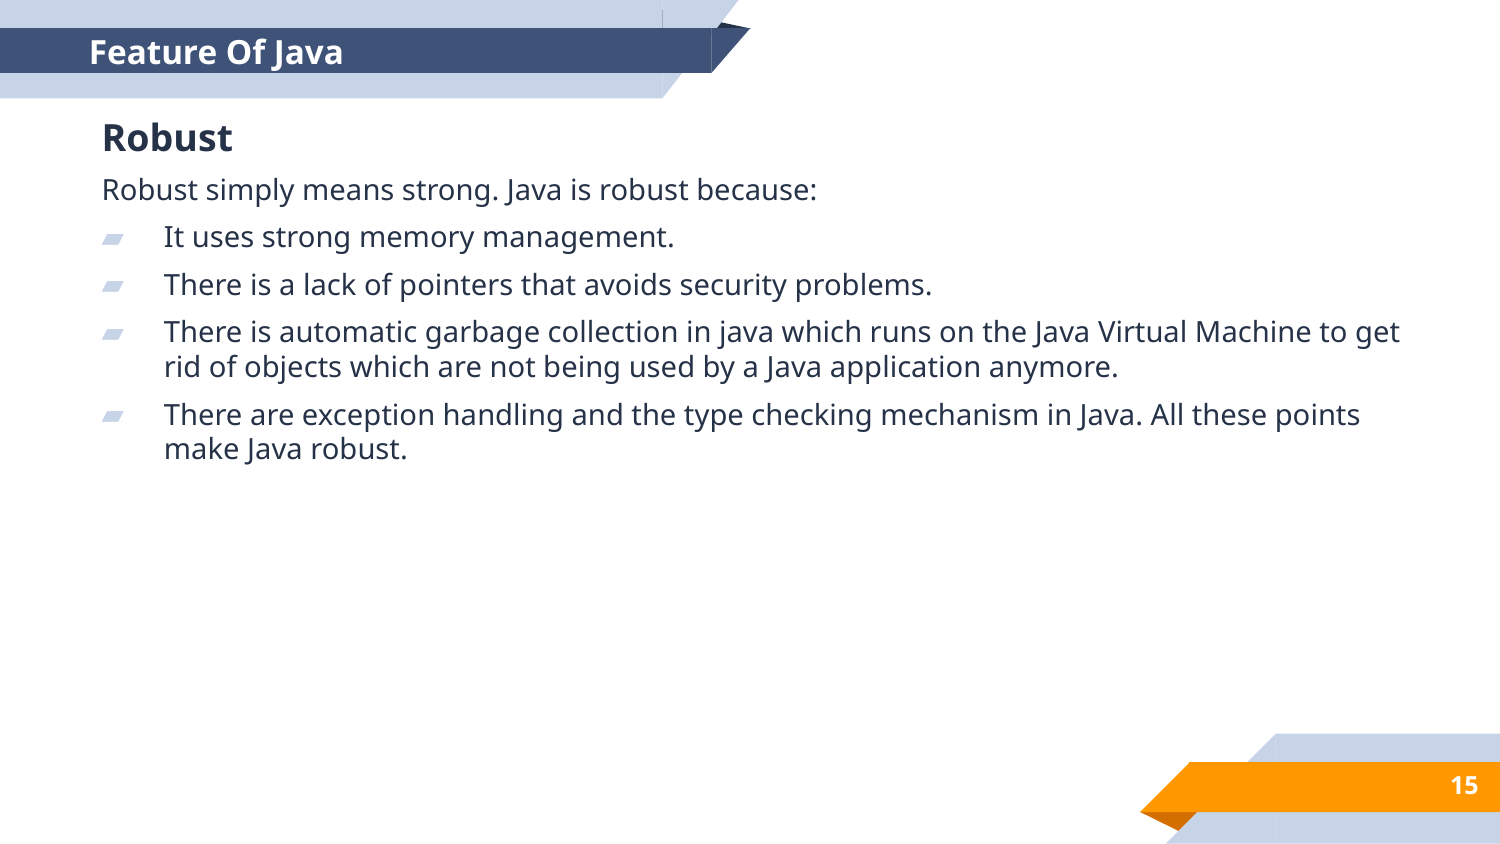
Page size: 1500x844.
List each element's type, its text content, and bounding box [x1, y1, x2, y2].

slide_number 15 [1249, 760, 1494, 813]
title Feature Of Java [74, 30, 713, 73]
list Robust Robust simply means strong. Java is robust because: It uses strong memory management. There is a lack of pointers that avoids security problems. There is automatic garbage collection in java which runs on the Java Virtual Machine to get rid of objects which are not being used by a Java application anymore. There are exception handling and the type checking mechanism in Java. All these points make Java robust. [74, 98, 1425, 763]
